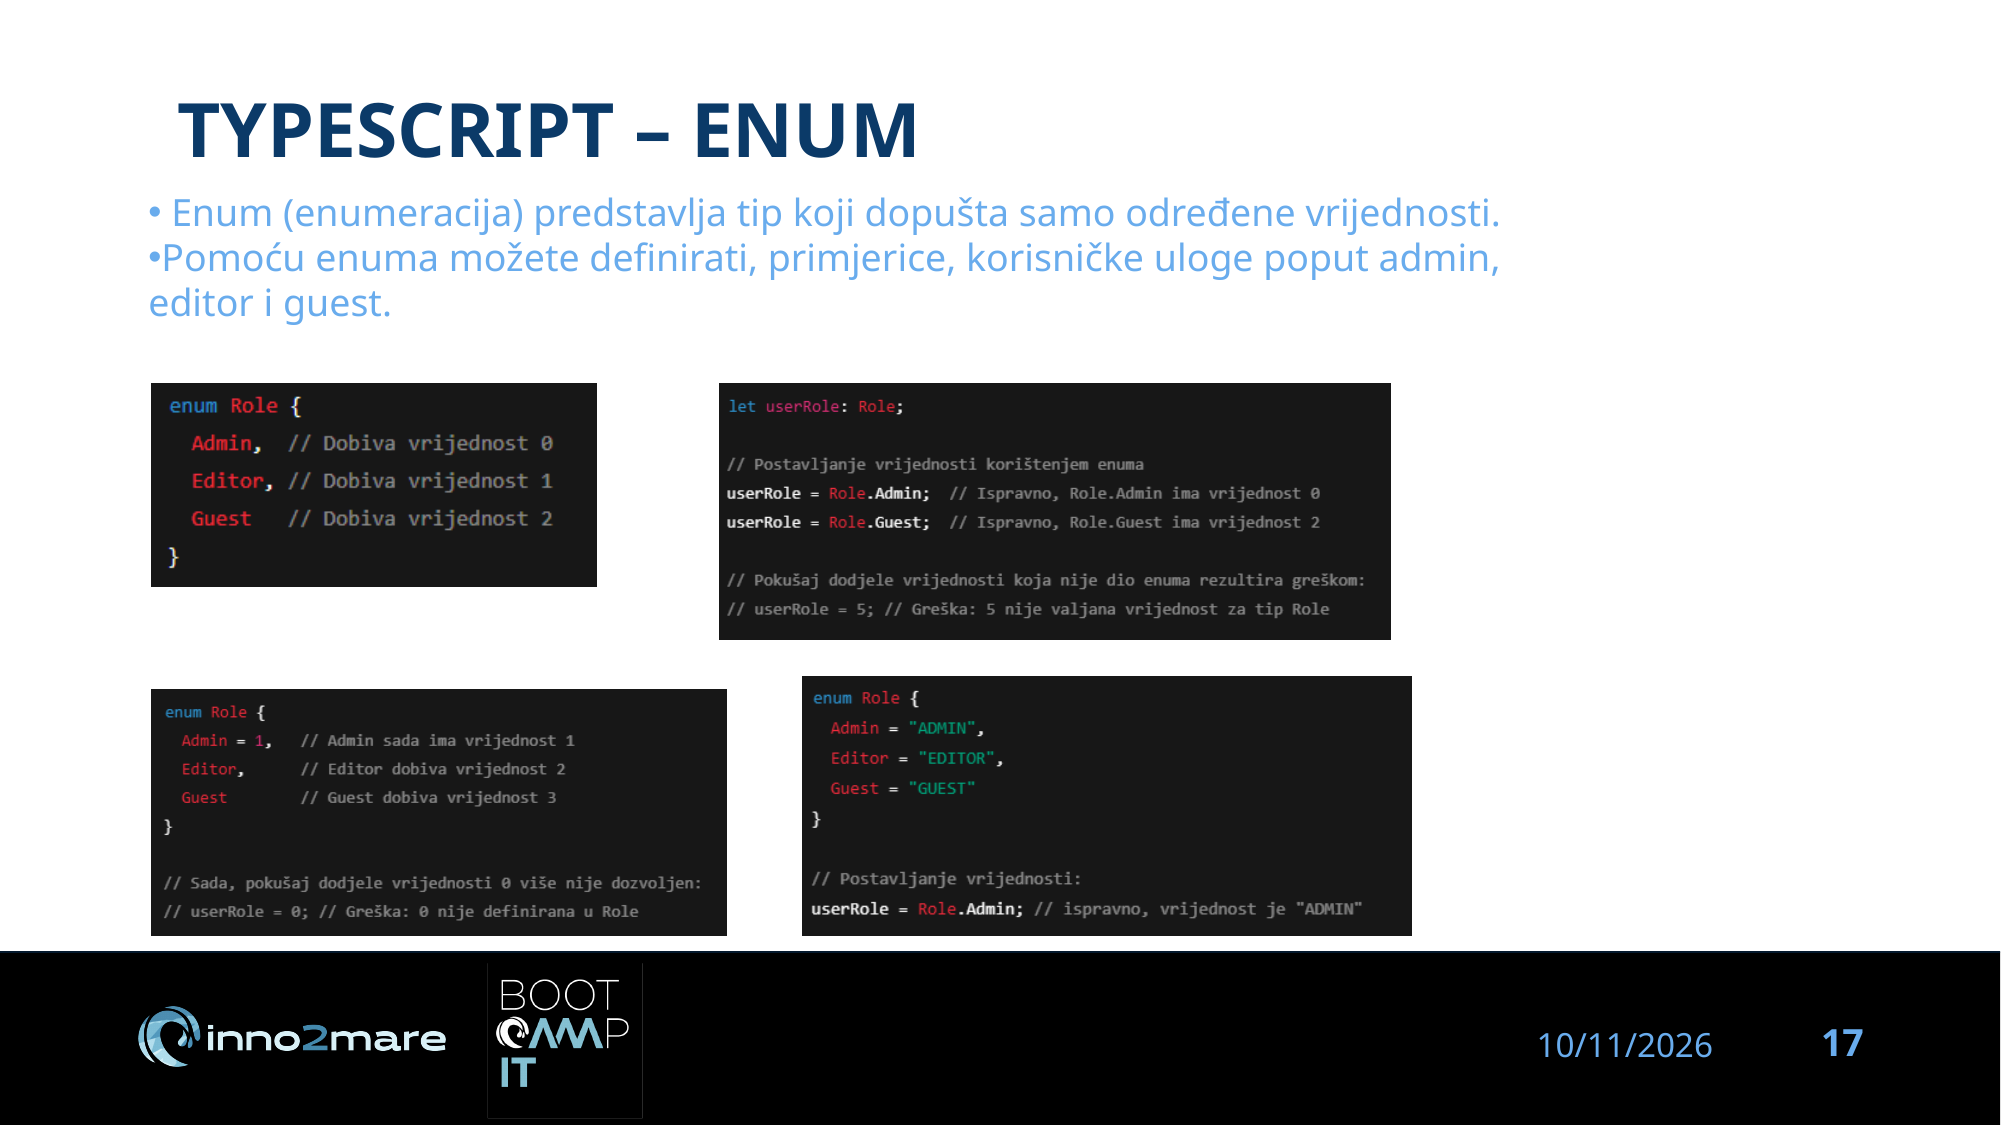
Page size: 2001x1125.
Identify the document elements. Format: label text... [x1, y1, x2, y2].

text_box TYPESCRIPT – ENUM [162, 62, 1888, 203]
text_box Enum (enumeracija) predstavlja tip koji dopušta samo određene vrijednosti. Pomoću enuma možete definirati, primjerice, korisničke uloge poput admin, editor i guest. [133, 182, 1556, 332]
picture [719, 383, 1391, 640]
picture [802, 676, 1412, 936]
picture [151, 689, 727, 936]
picture [151, 383, 597, 587]
picture [138, 957, 690, 1124]
